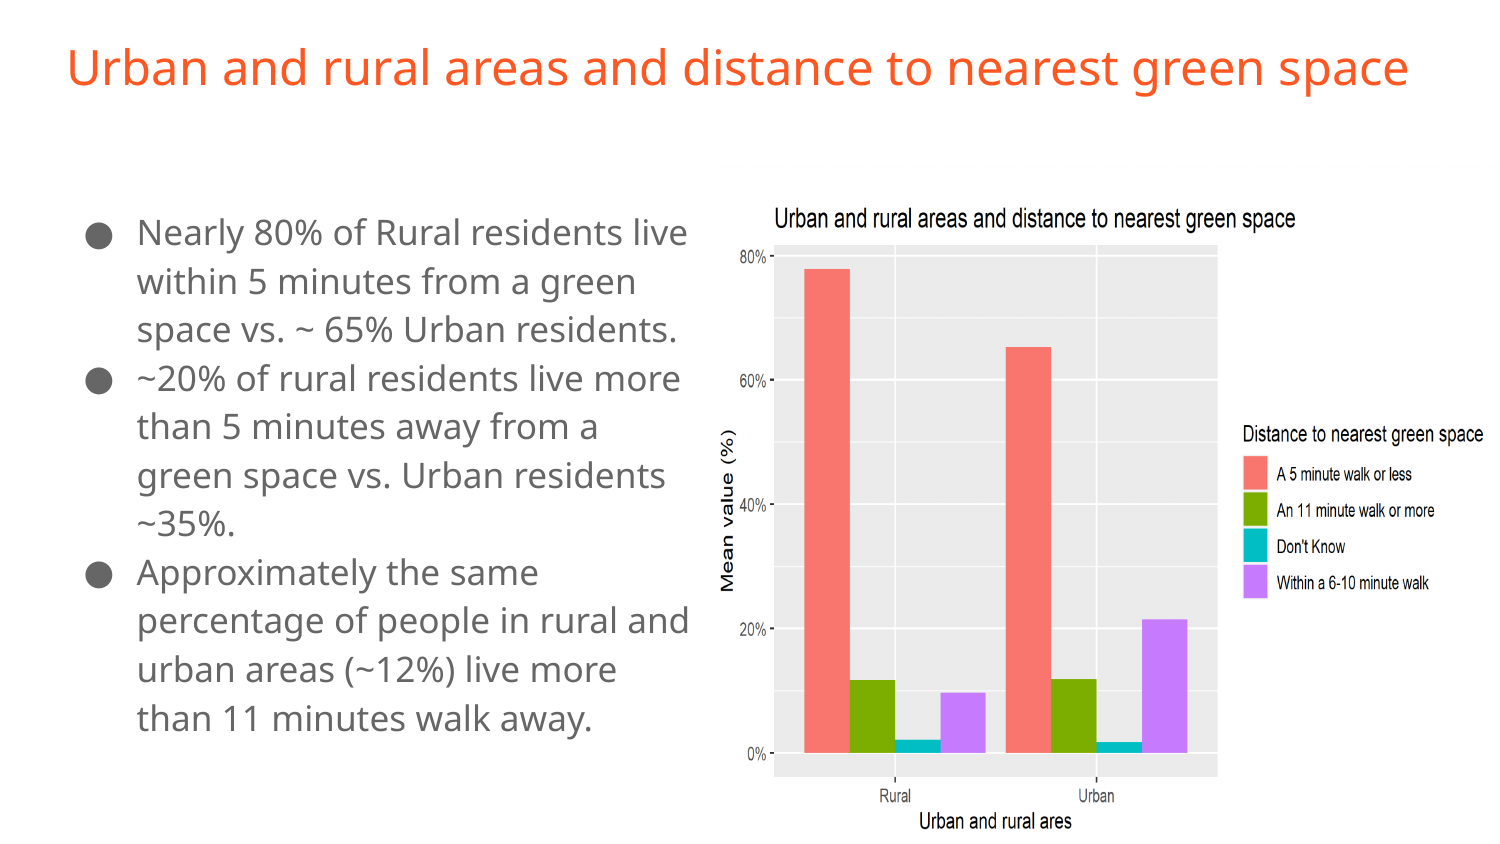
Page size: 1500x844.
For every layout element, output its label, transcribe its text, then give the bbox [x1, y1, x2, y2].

title Urban and rural areas and distance to nearest green space [51, 21, 1449, 166]
picture [712, 165, 1500, 844]
list Nearly 80% of Rural residents live within 5 minutes from a green space vs. ~ 65% Urban residents. ~20% of rural residents live more than 5 minutes away from a green space vs. Urban residents ~35%. Approximately the same percentage of people in rural and urban areas (~12%) live more than 11 minutes walk away. [51, 189, 707, 844]
